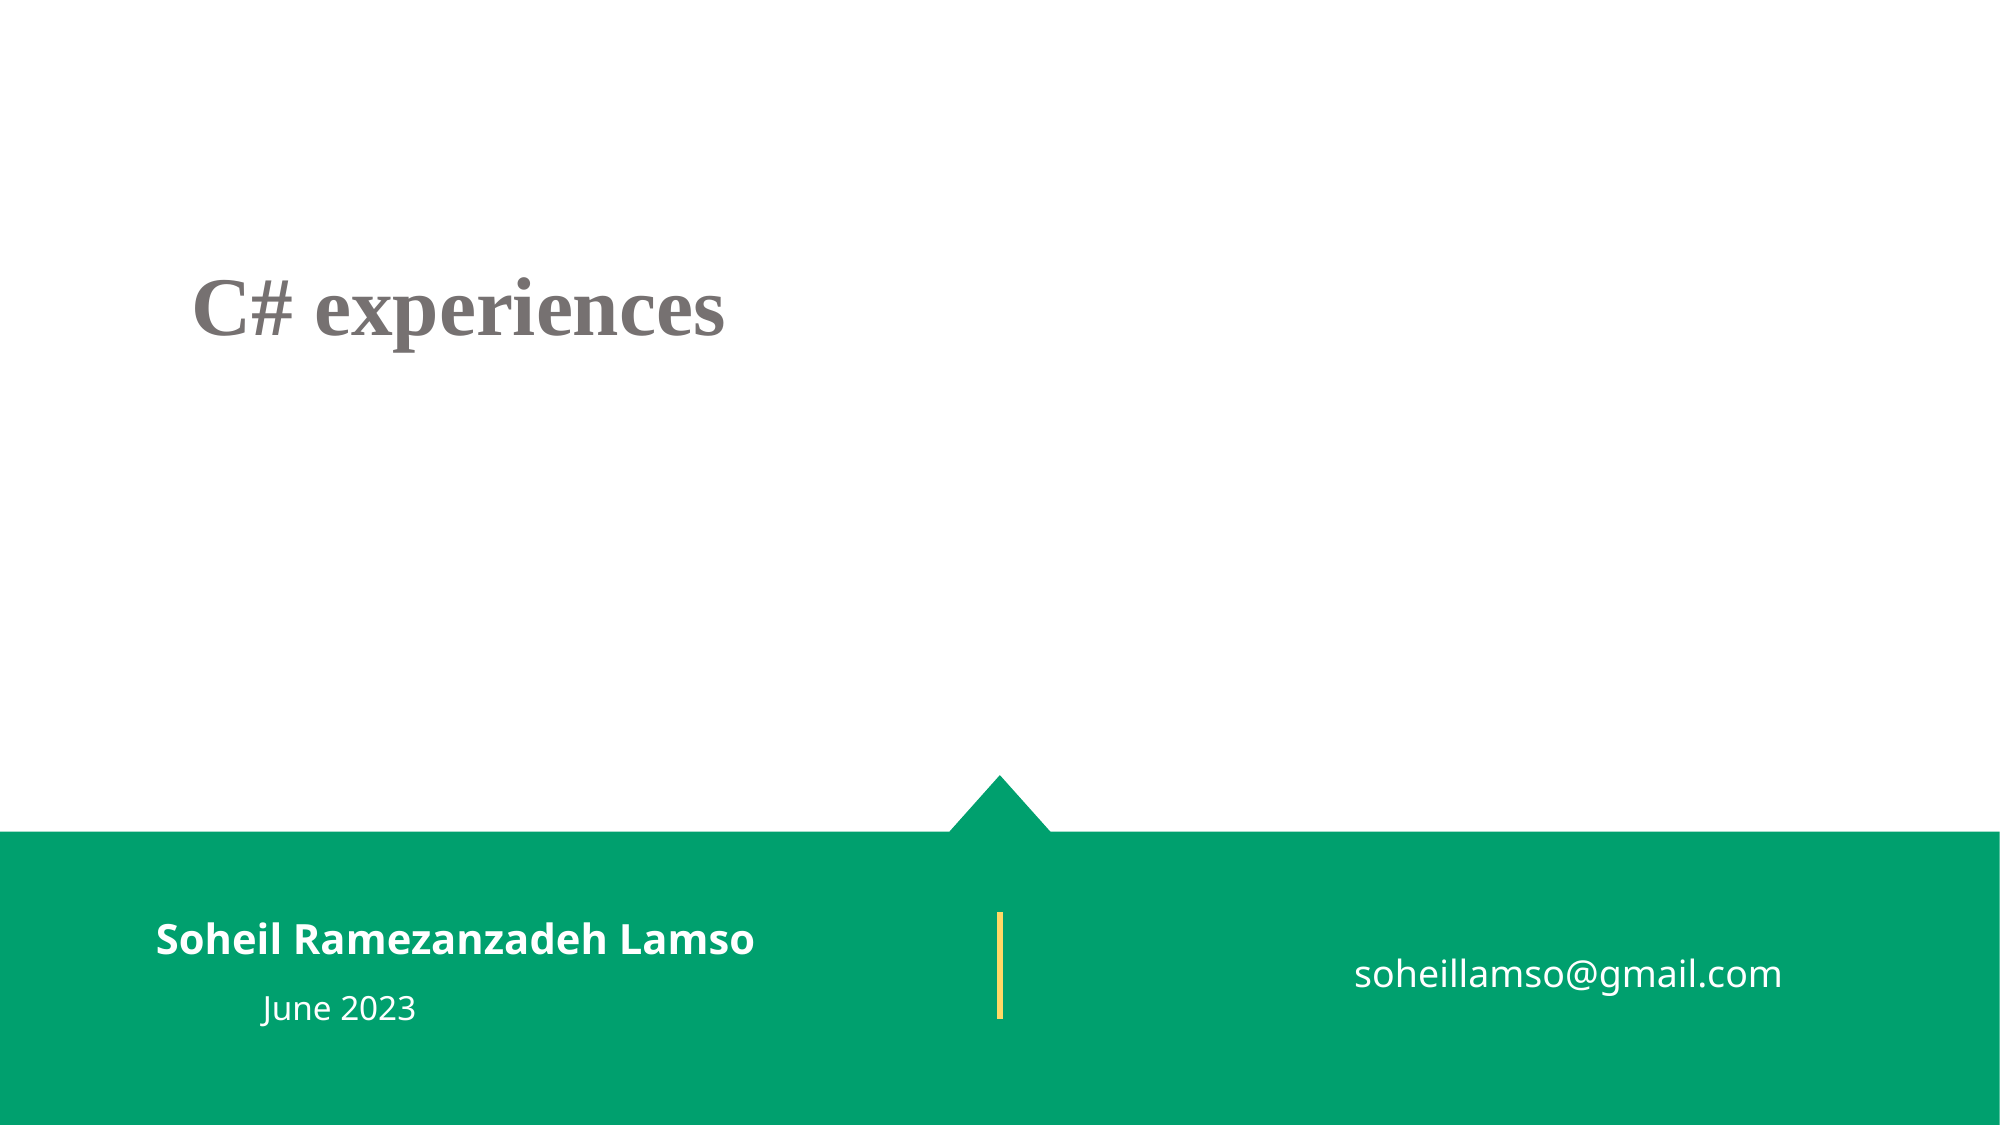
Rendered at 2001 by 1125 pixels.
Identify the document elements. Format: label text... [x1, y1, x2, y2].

text_box C# experiences [176, 244, 1178, 360]
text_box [0, 775, 2000, 1125]
